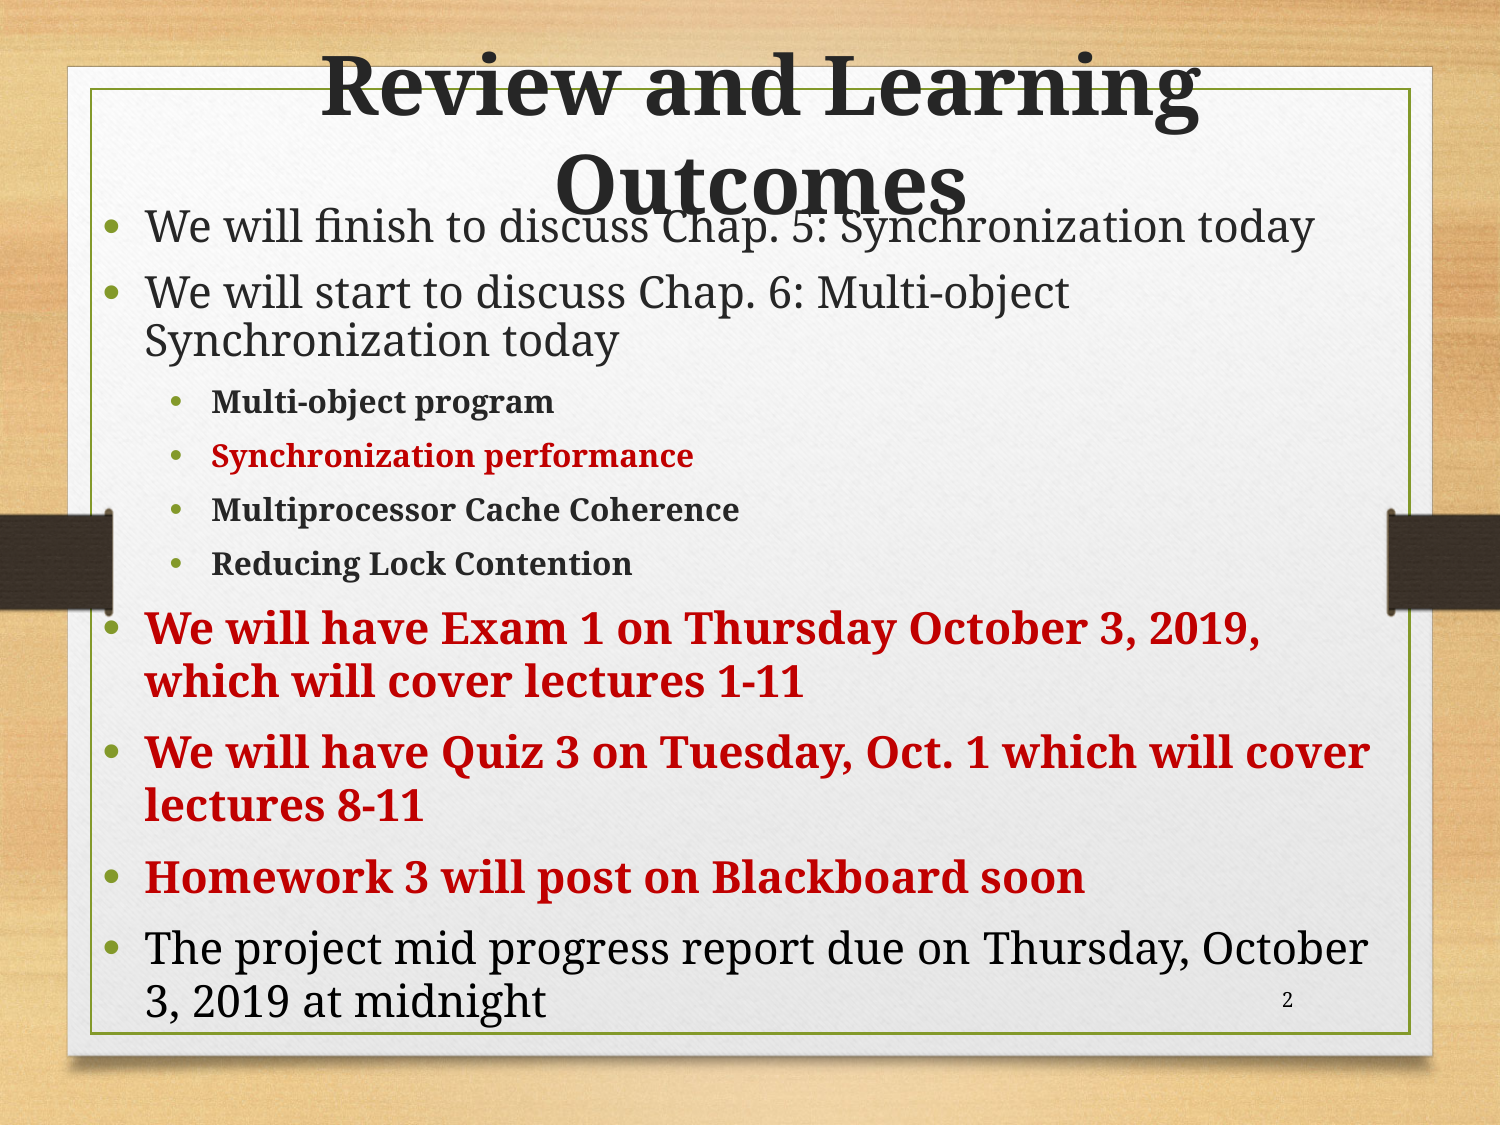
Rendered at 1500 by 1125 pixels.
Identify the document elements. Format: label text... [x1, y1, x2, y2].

picture [0, 0, 1500, 1125]
list We will finish to discuss Chap. 5: Synchronization today We will start to discuss Chap. 6: Multi-object Synchronization today Multi-object program Synchronization performance Multiprocessor Cache Coherence Reducing Lock Contention We will have Exam 1 on Thursday October 3, 2019, which will cover lectures 1-11 We will have Quiz 3 on Tuesday, Oct. 1 which will cover lectures 8-11 Homework 3 will post on Blackboard soon The project mid progress report due on Thursday, October 3, 2019 at midnight [87, 197, 1424, 1034]
title Review and Learning Outcomes [98, 24, 1424, 197]
